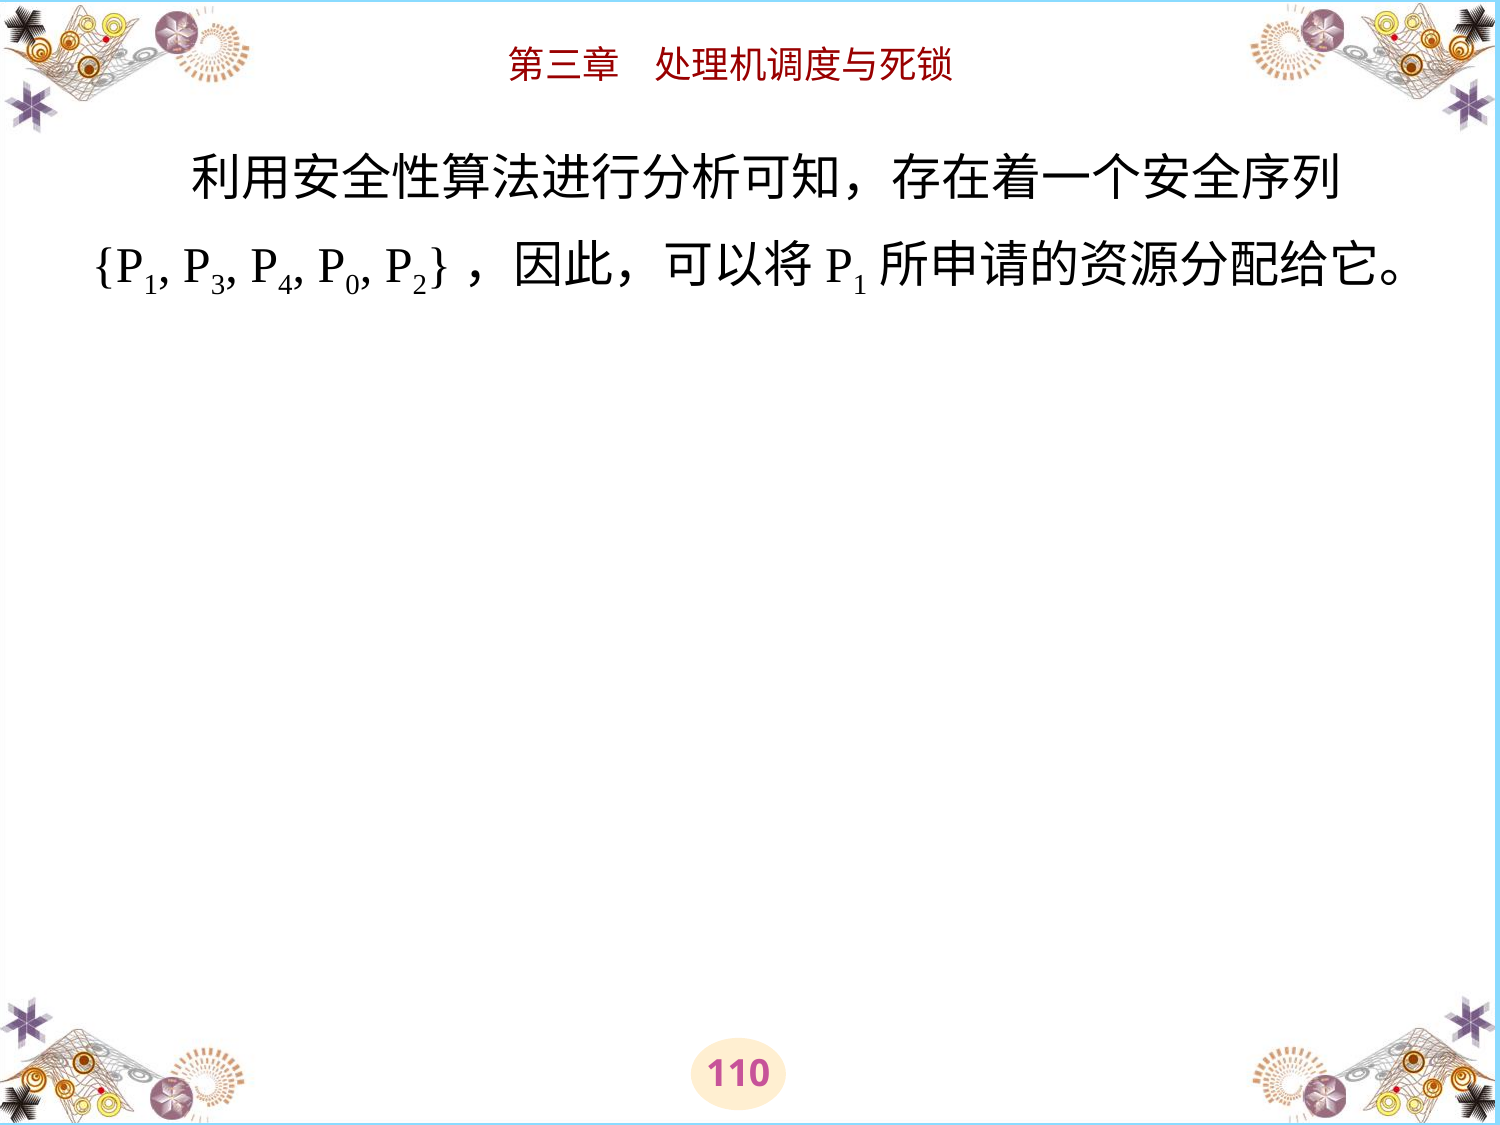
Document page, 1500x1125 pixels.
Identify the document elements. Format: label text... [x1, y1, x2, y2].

picture [0, 2, 1495, 1123]
title 利用安全性算法进行分析可知，存在着一个安全序列{P1, P3, P4, P0, P2}，因此，可以将P1所申请的资源分配给它。 [76, 113, 1424, 409]
